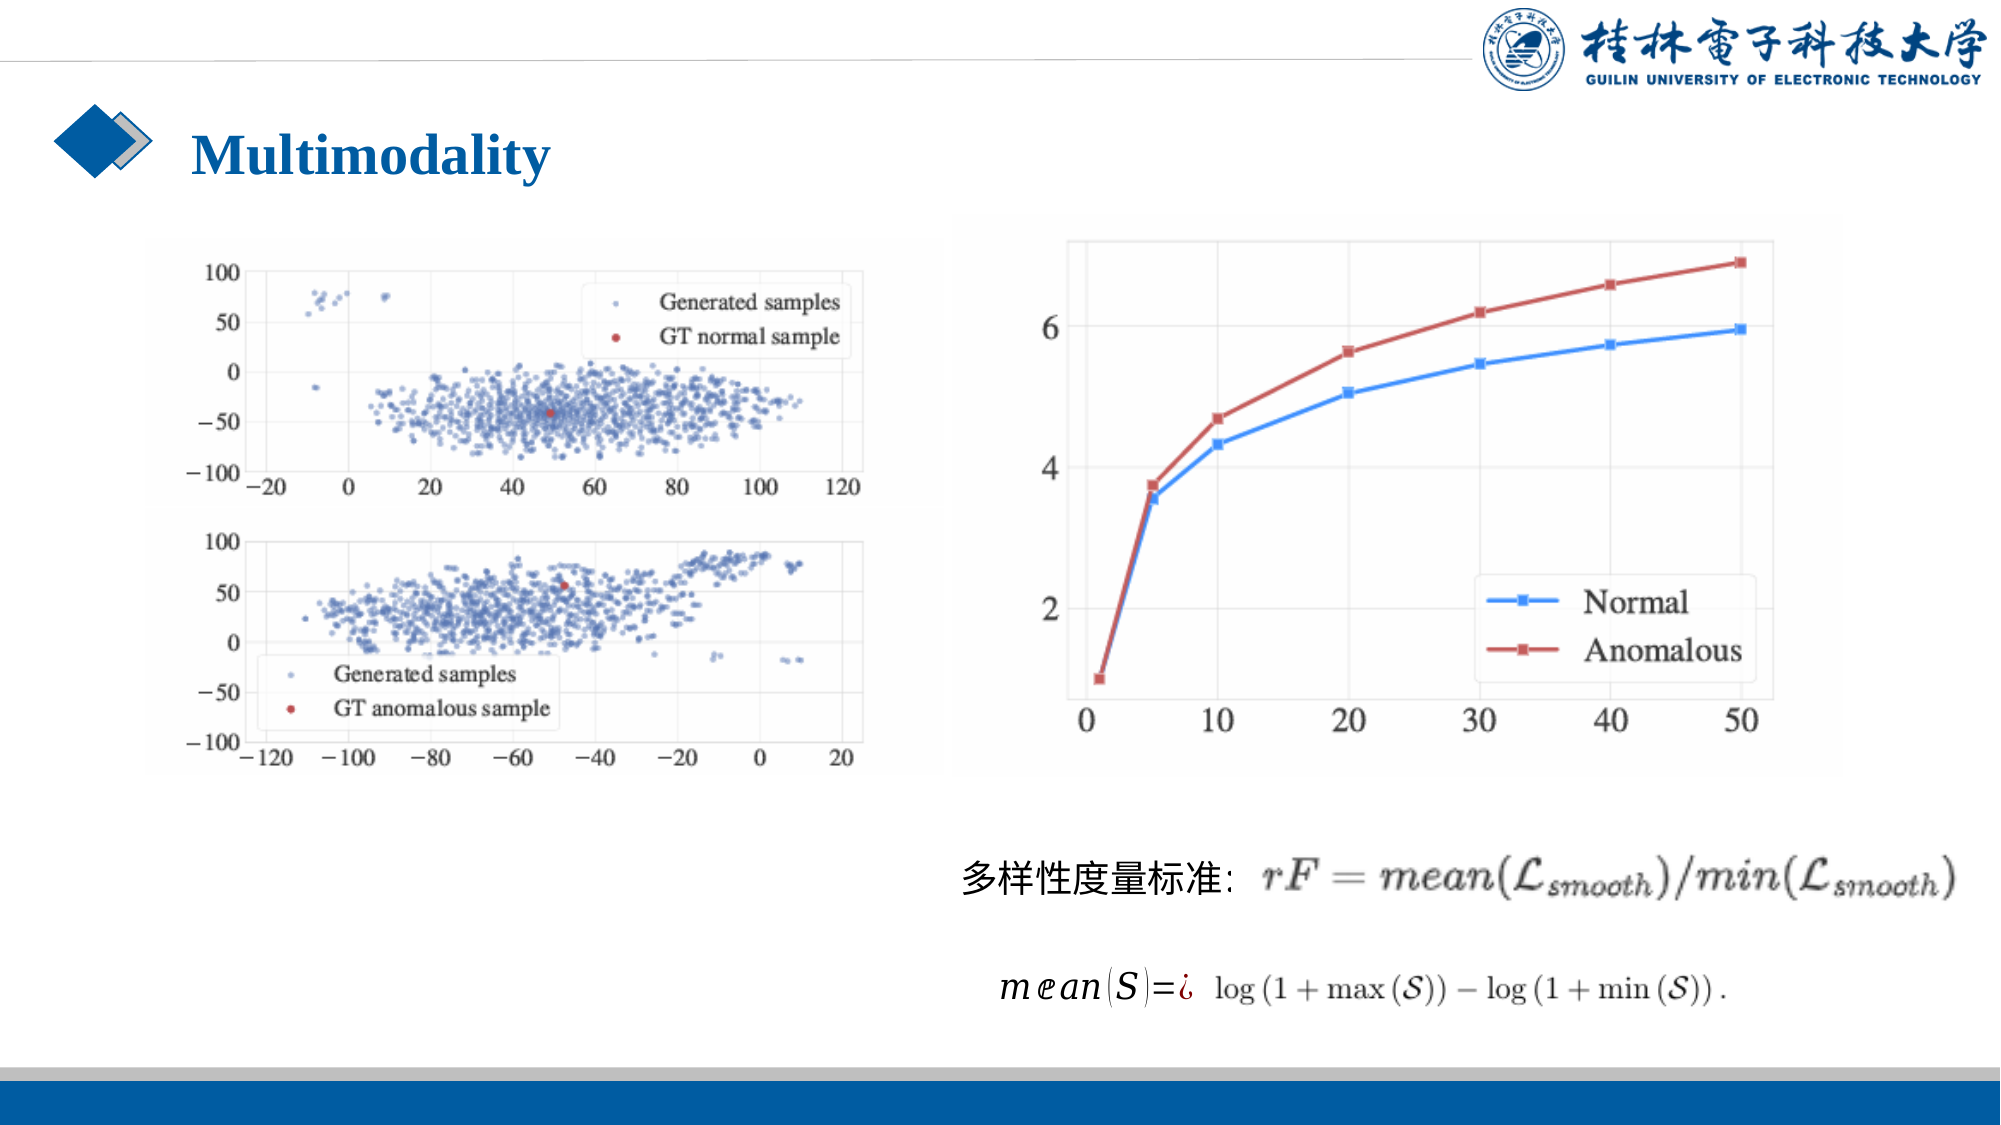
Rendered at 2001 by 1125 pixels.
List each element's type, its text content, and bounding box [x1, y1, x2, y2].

picture [127, 213, 1843, 795]
picture [1483, 8, 1987, 91]
picture [1202, 951, 1743, 1024]
text_box Multimodality [176, 108, 915, 182]
picture [1230, 830, 1987, 927]
text_box [0, 1082, 2000, 1125]
text_box [113, 111, 153, 171]
text_box [0, 1066, 2000, 1082]
text_box 多样性度量标准： [945, 847, 1230, 908]
text_box [52, 102, 138, 180]
